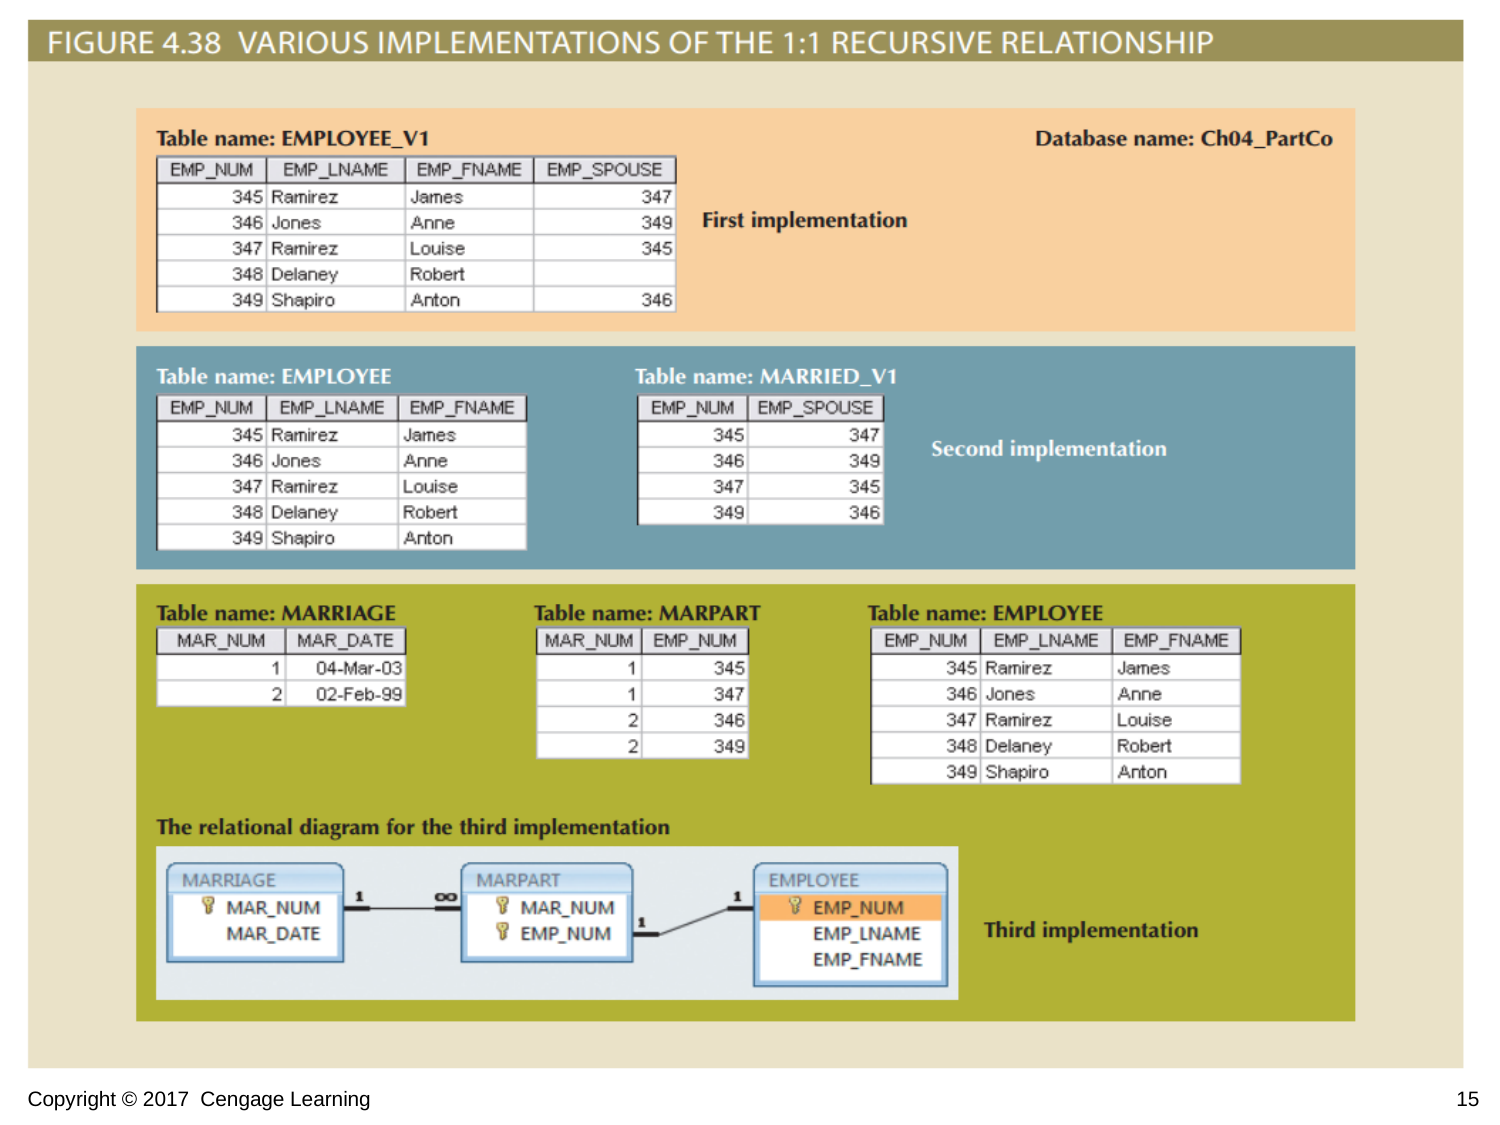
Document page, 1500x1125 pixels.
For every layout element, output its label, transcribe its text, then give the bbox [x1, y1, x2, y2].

text_box Copyright © 2017 Cengage Learning [12, 1078, 488, 1116]
picture [24, 12, 1476, 1071]
text_box 15 [1441, 1077, 1500, 1116]
